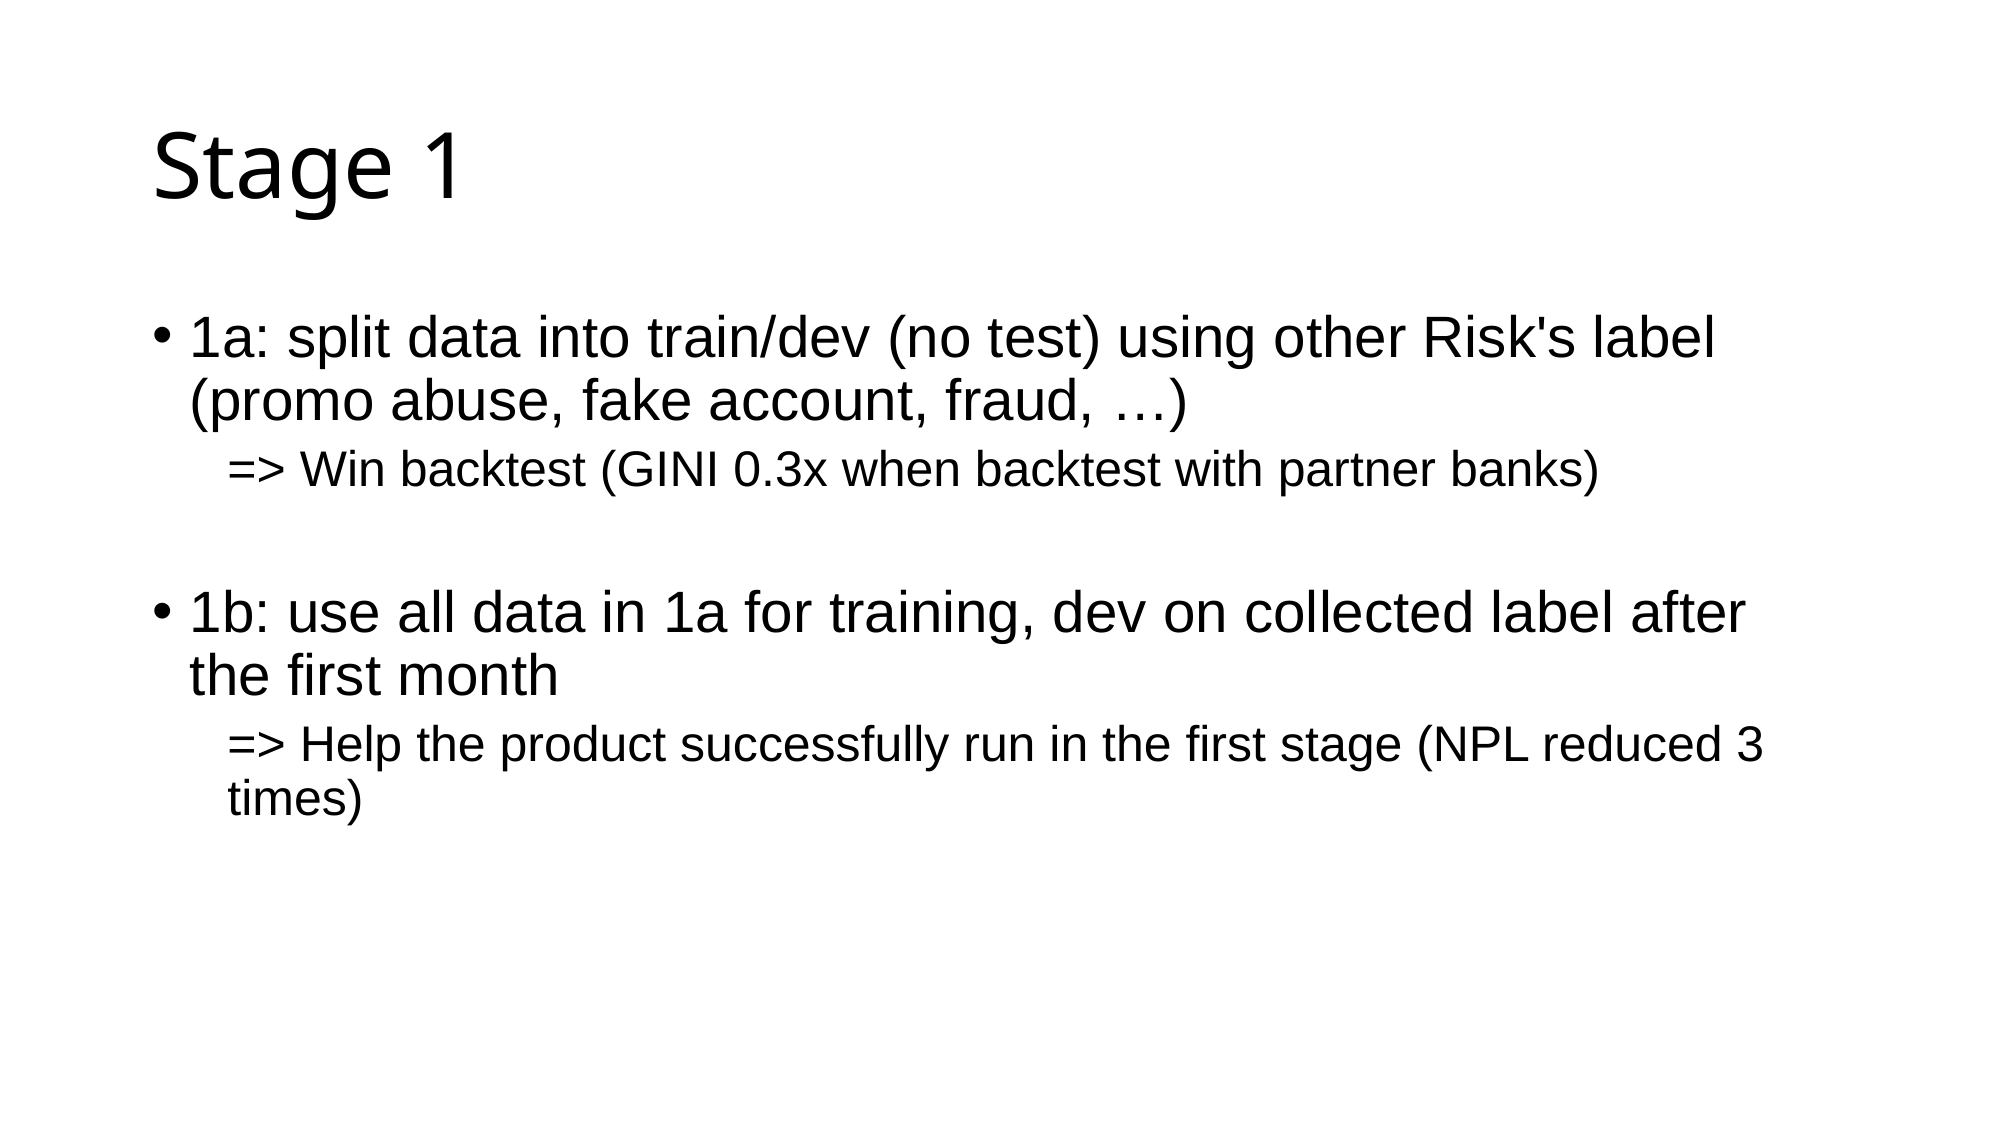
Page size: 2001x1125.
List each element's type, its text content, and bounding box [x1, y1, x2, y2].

list 1a: split data into train/dev (no test) using other Risk's label (promo abuse, fake account, fraud, …) => Win backtest (GINI 0.3x when backtest with partner banks) 1b: use all data in 1a for training, dev on collected label after the first month => Help the product successfully run in the first stage (NPL reduced 3 times) [137, 299, 1863, 1014]
title Stage 1 [137, 59, 1863, 278]
